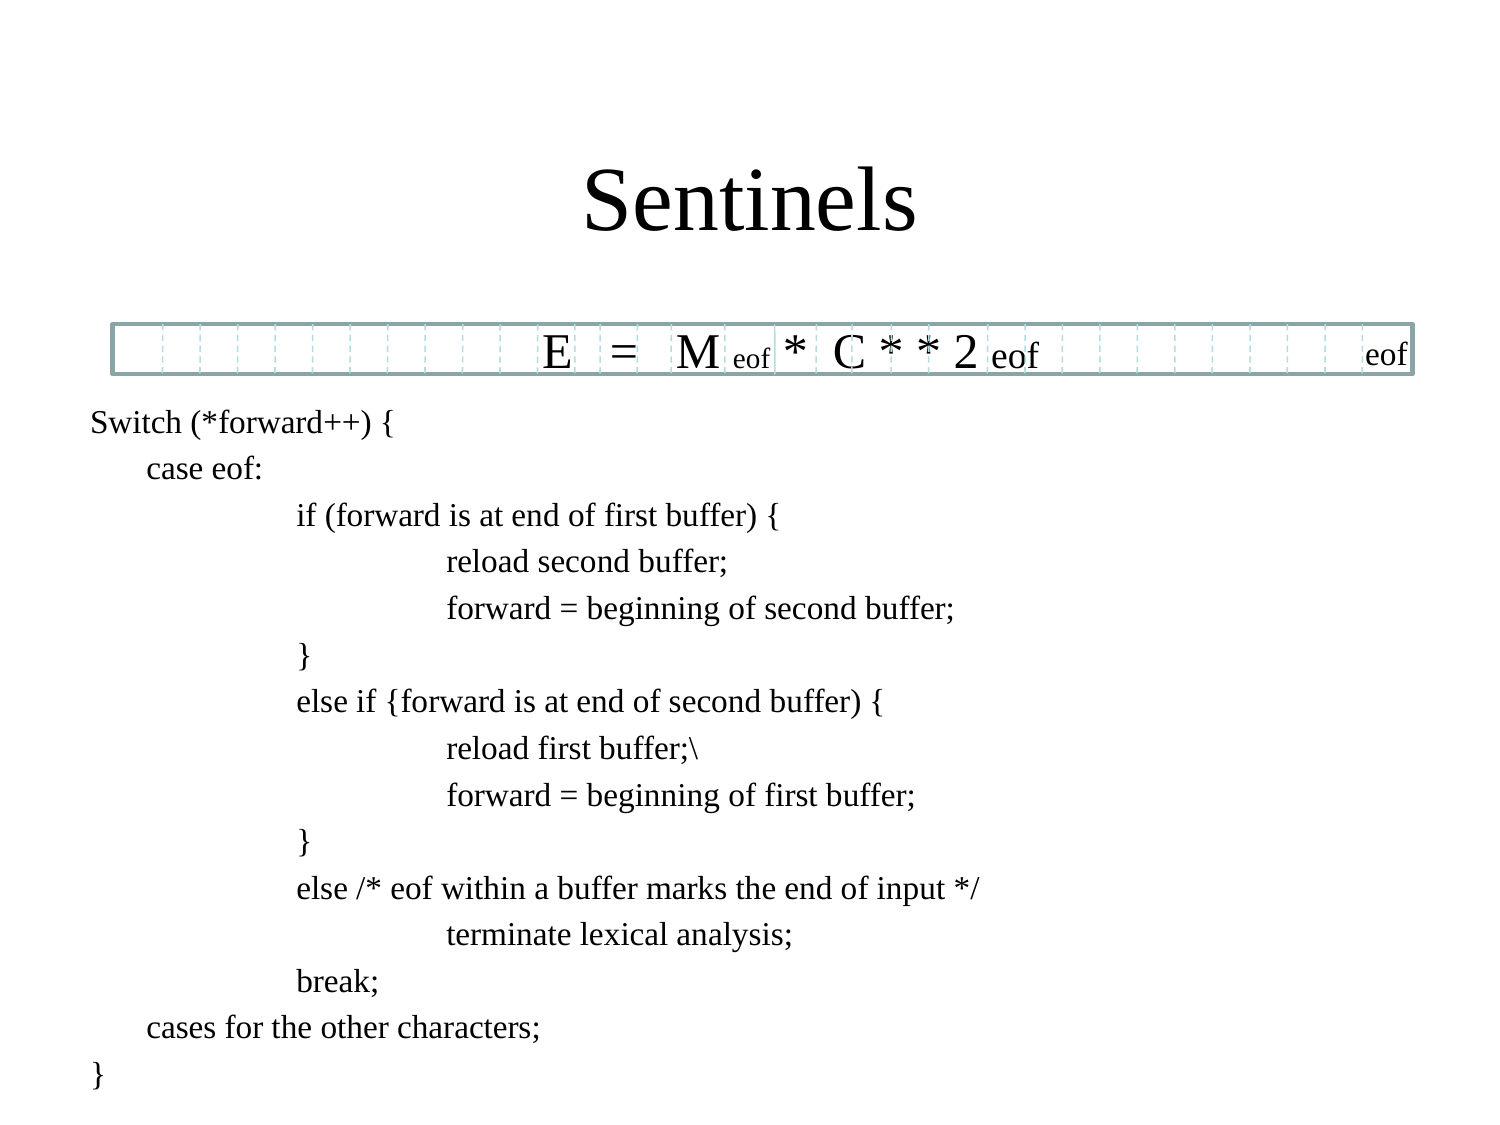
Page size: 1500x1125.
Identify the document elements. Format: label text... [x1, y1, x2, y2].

text_box  [1350, 350, 1383, 355]
text_box [1055, 357, 1350, 376]
title Subset Construction Example 1 [527, 350, 694, 357]
list Switch (*forward++) { case eof: if (forward is at end of first buffer) { reload second buffer; forward = beginning of second buffer; } else if {forward is at end of second buffer) { reload first buffer;\ forward = beginning of first buffer; } else /* eof within a buffer marks the end of input */ terminate lexical analysis; break; cases for the other characters; } [75, 392, 1425, 1113]
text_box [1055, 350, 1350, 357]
title Sentinels [112, 99, 1388, 288]
text_box [110, 322, 527, 376]
title Subset Construction Example 1 [702, 350, 951, 357]
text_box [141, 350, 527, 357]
text_box [1055, 322, 1415, 347]
title Subset Construction Example 1 [966, 350, 1055, 357]
text_box eof [1350, 324, 1423, 380]
text_box E = M eof * C * * 2 eof [527, 311, 1055, 387]
